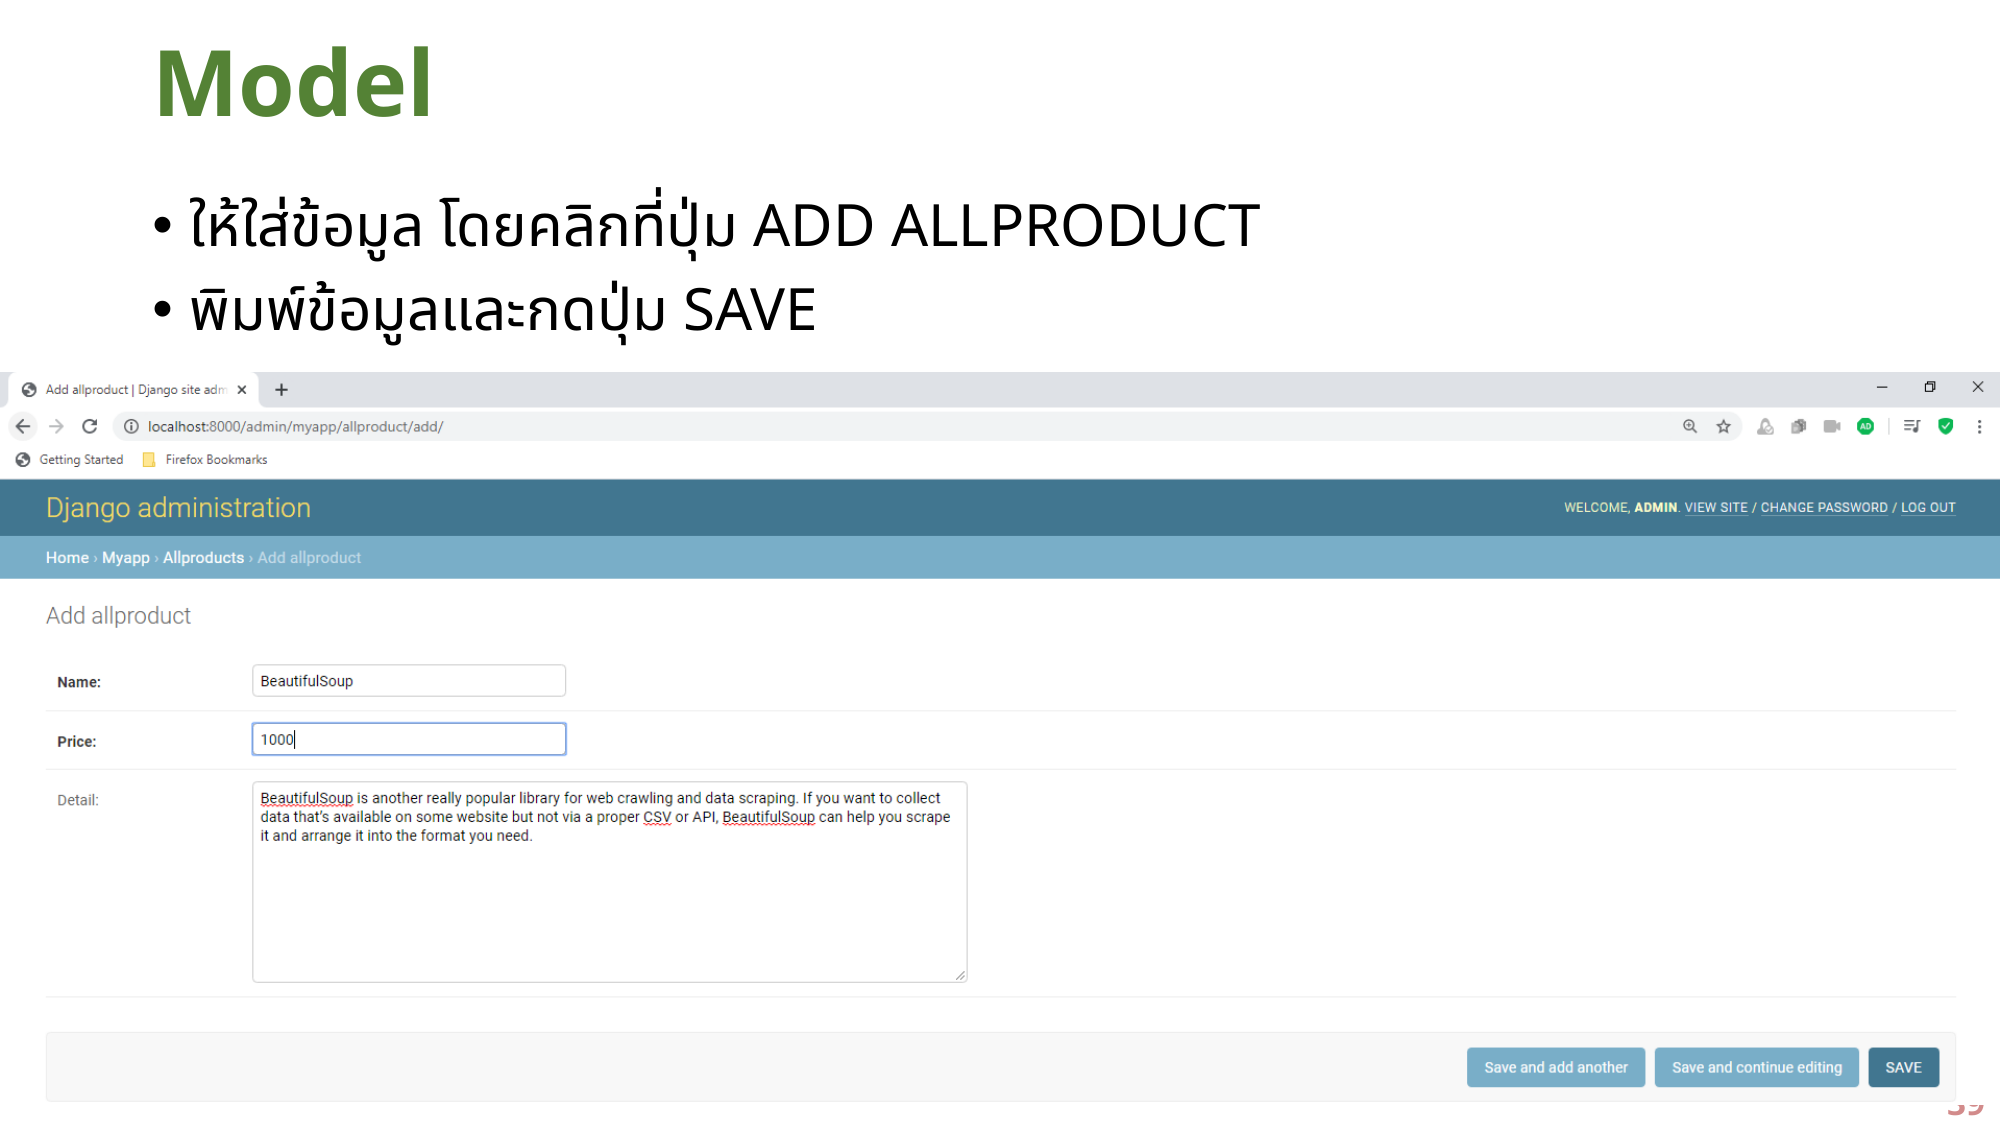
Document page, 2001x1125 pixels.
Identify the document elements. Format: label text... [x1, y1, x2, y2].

list ให้ใส่ข้อมูล โดยคลิกที่ปุ่ม ADD ALLPRODUCT พิมพ์ข้อมูลและกดปุ่ม SAVE [137, 189, 1863, 372]
picture [0, 372, 2000, 1105]
slide_number 39 [1550, 1105, 2000, 1125]
title Model [137, 22, 1863, 153]
